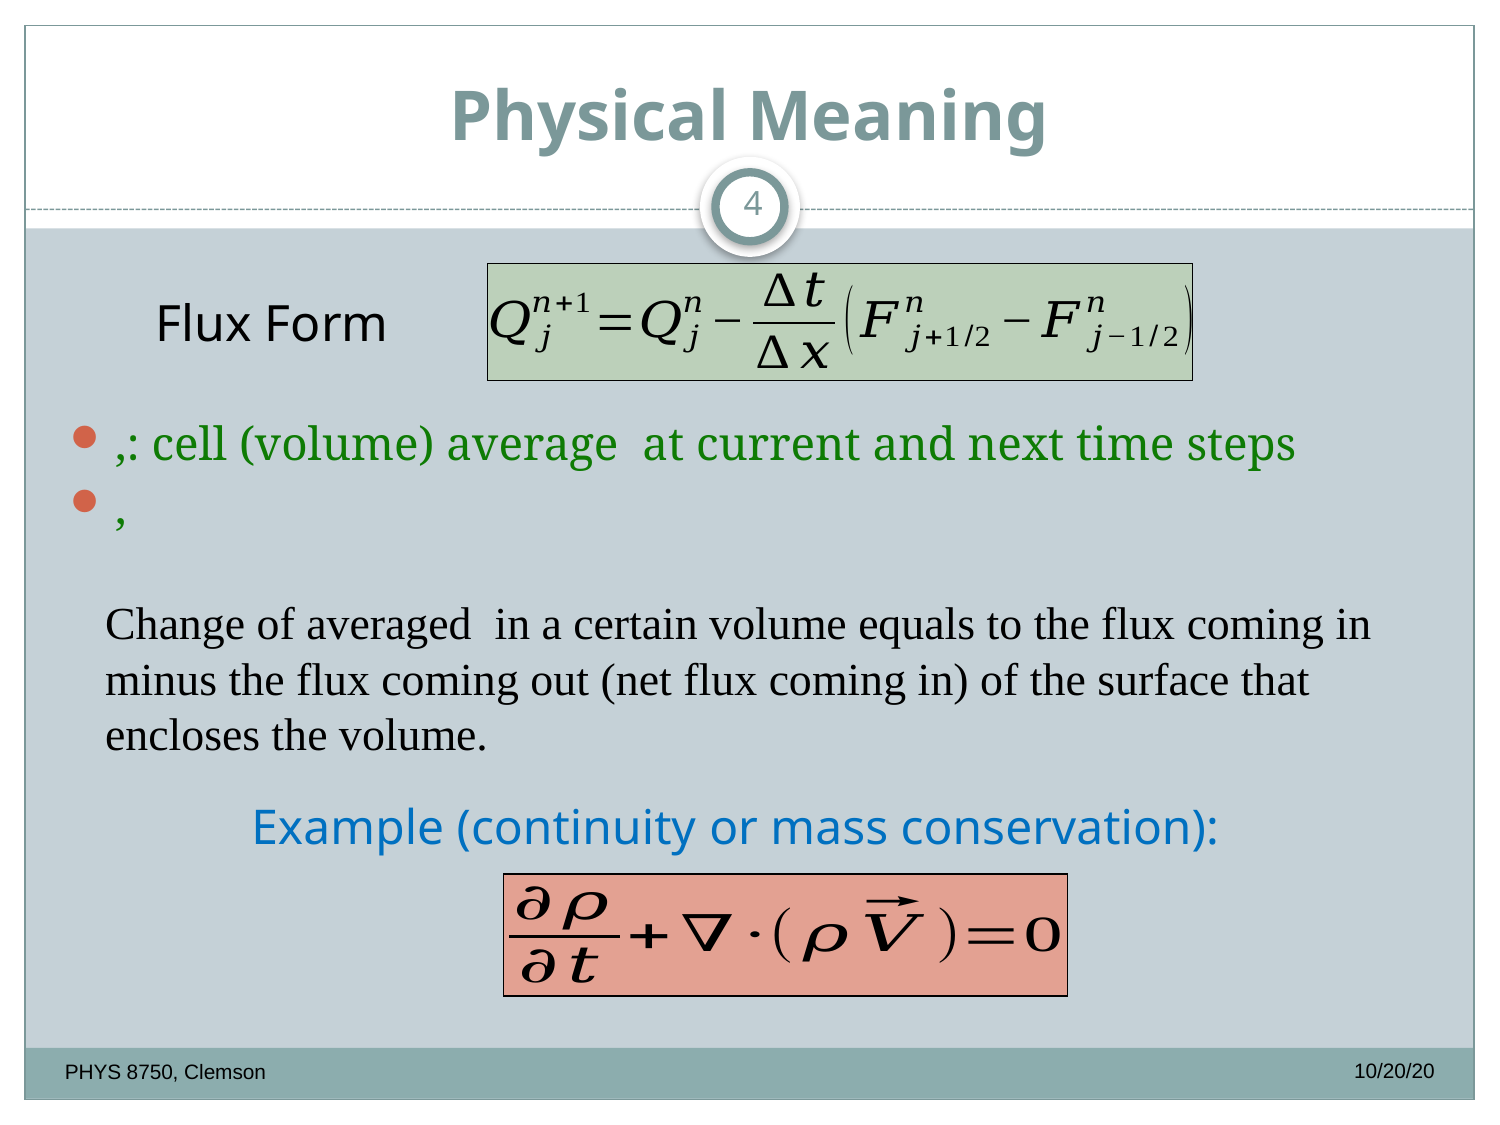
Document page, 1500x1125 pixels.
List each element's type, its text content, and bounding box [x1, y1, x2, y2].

text_box Example (continuity or mass conservation): [236, 789, 1345, 858]
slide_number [950, 1050, 1450, 1111]
footer PHYS 8750, Clemson [50, 1051, 638, 1112]
title Physical Meaning [49, 37, 1450, 162]
slide_number 4 [715, 168, 791, 241]
text_box Flux Form [140, 283, 417, 359]
